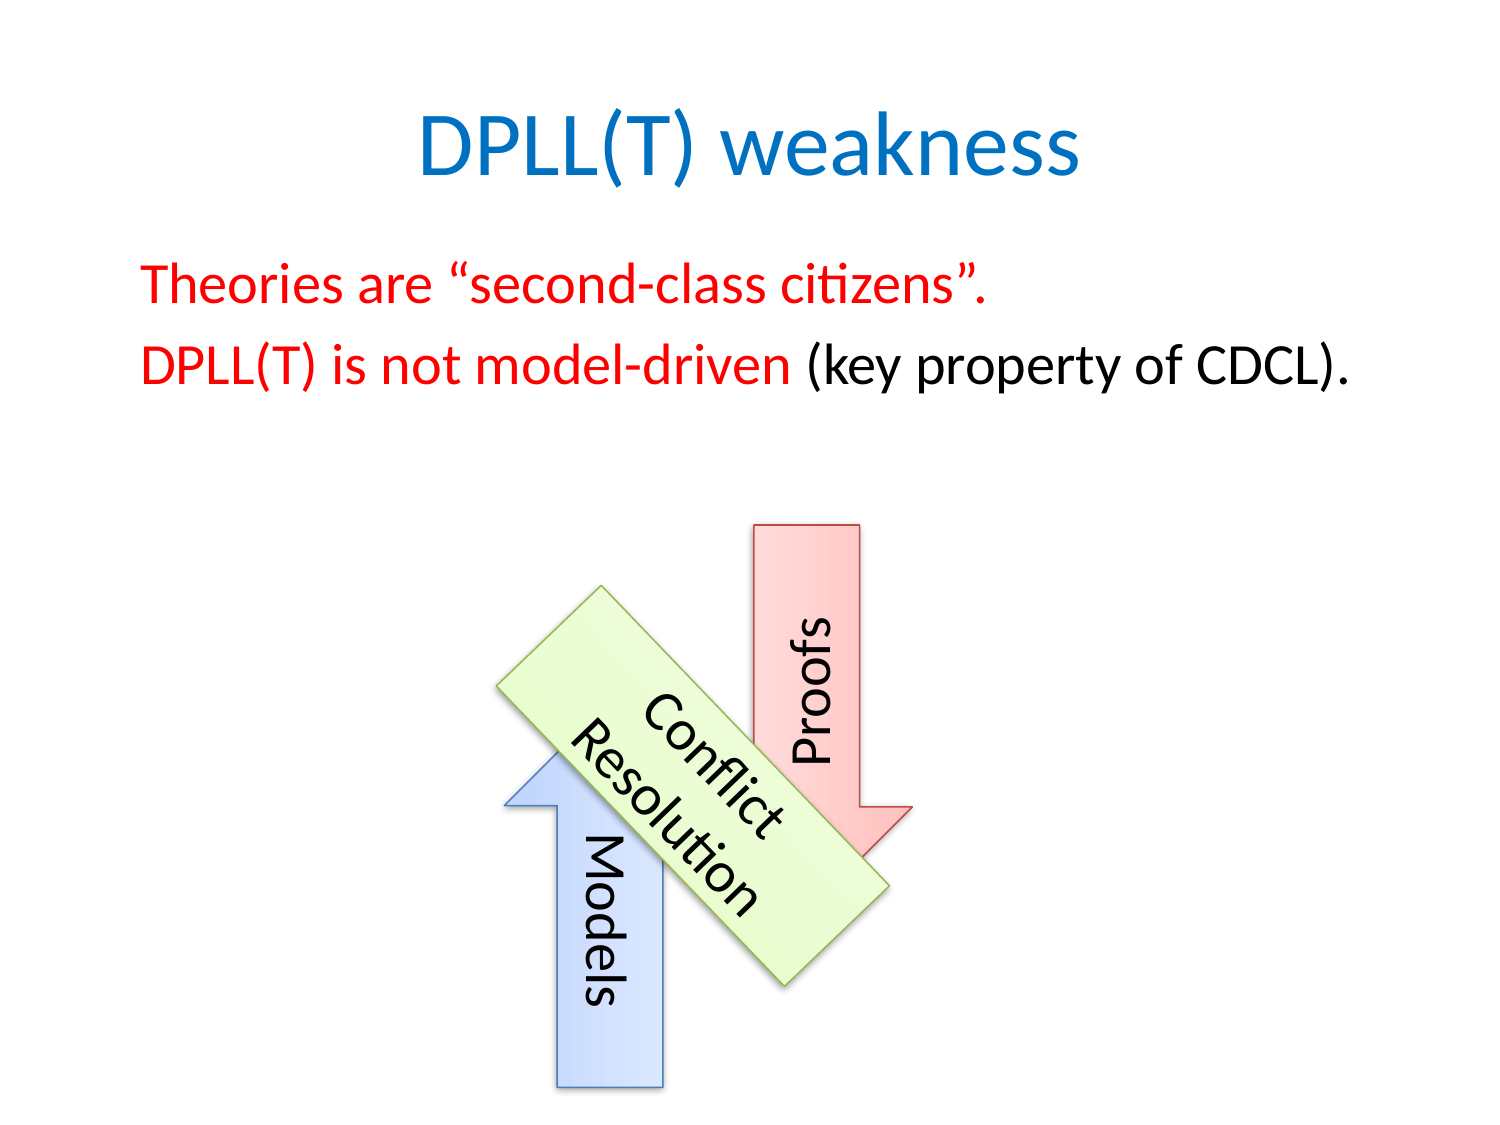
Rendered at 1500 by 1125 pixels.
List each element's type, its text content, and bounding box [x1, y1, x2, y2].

text_box Models [503, 756, 664, 1089]
text_box Proofs [753, 524, 914, 856]
title DPLL(T) weakness [74, 44, 1426, 233]
text_box Conflict Resolution [495, 584, 890, 987]
list Theories are “second-class citizens”. DPLL(T) is not model-driven (key property of CDCL). [124, 237, 1451, 938]
